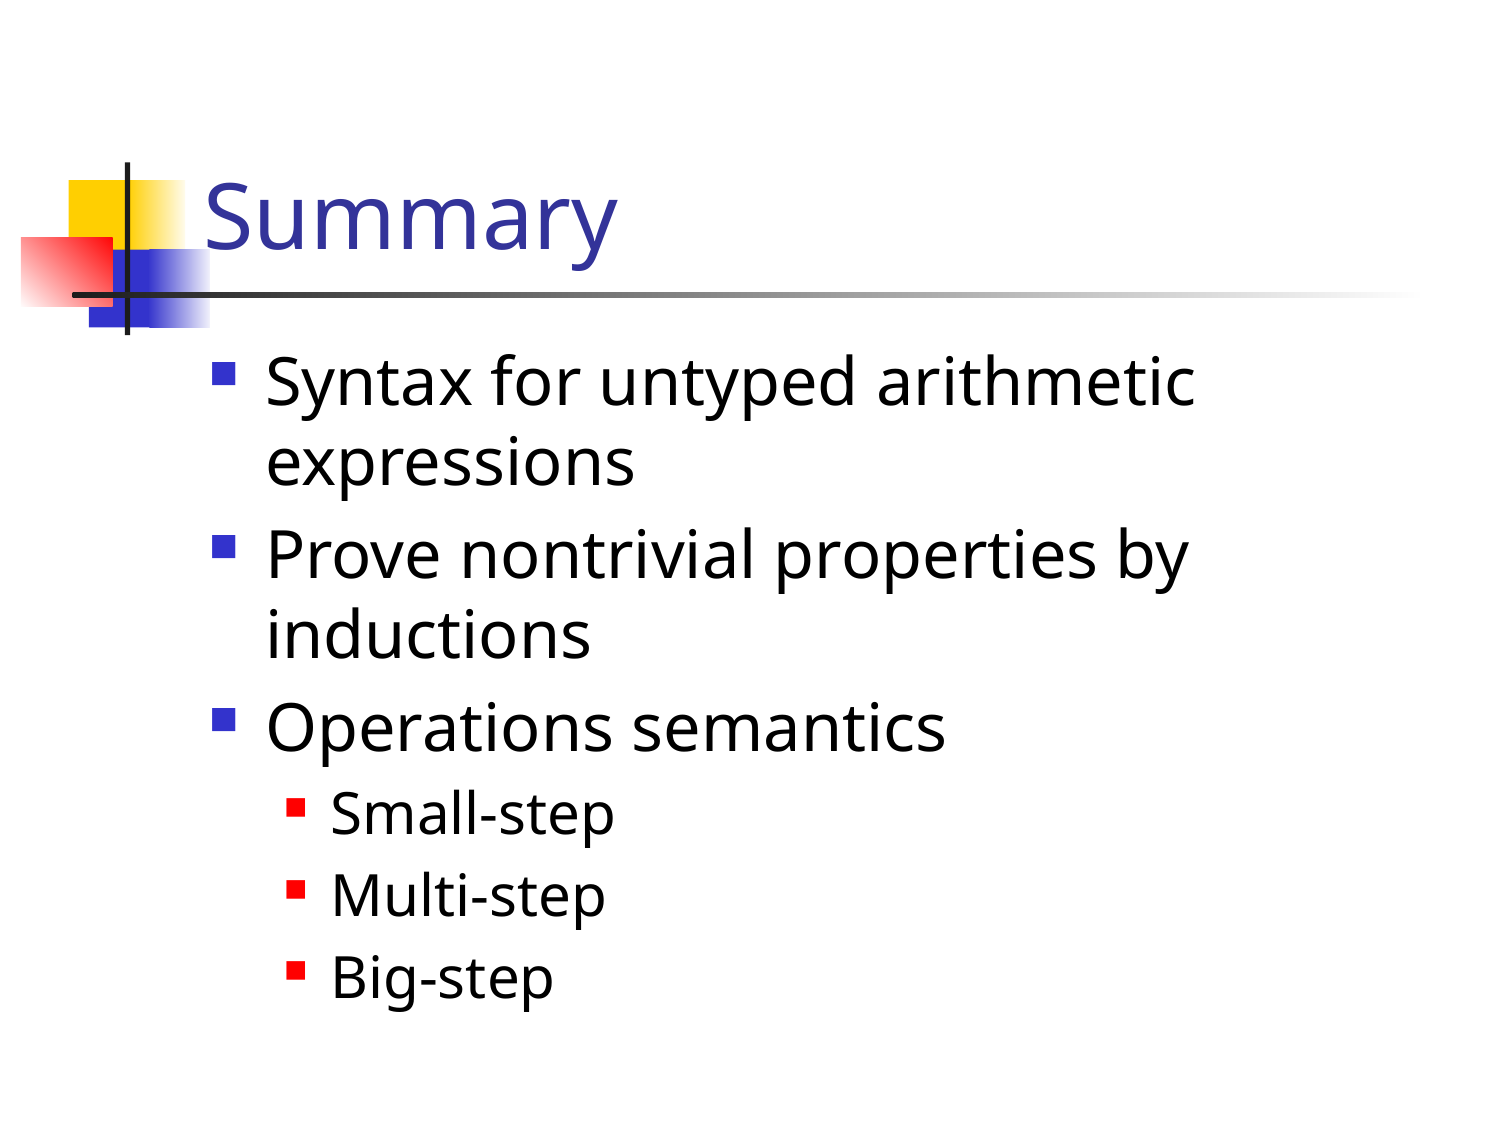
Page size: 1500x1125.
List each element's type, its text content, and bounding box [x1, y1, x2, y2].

title Summary [188, 35, 1468, 275]
list Syntax for untyped arithmetic expressions Prove nontrivial properties by inductions Operations semantics Small-step Multi-step Big-step [193, 331, 1469, 1006]
